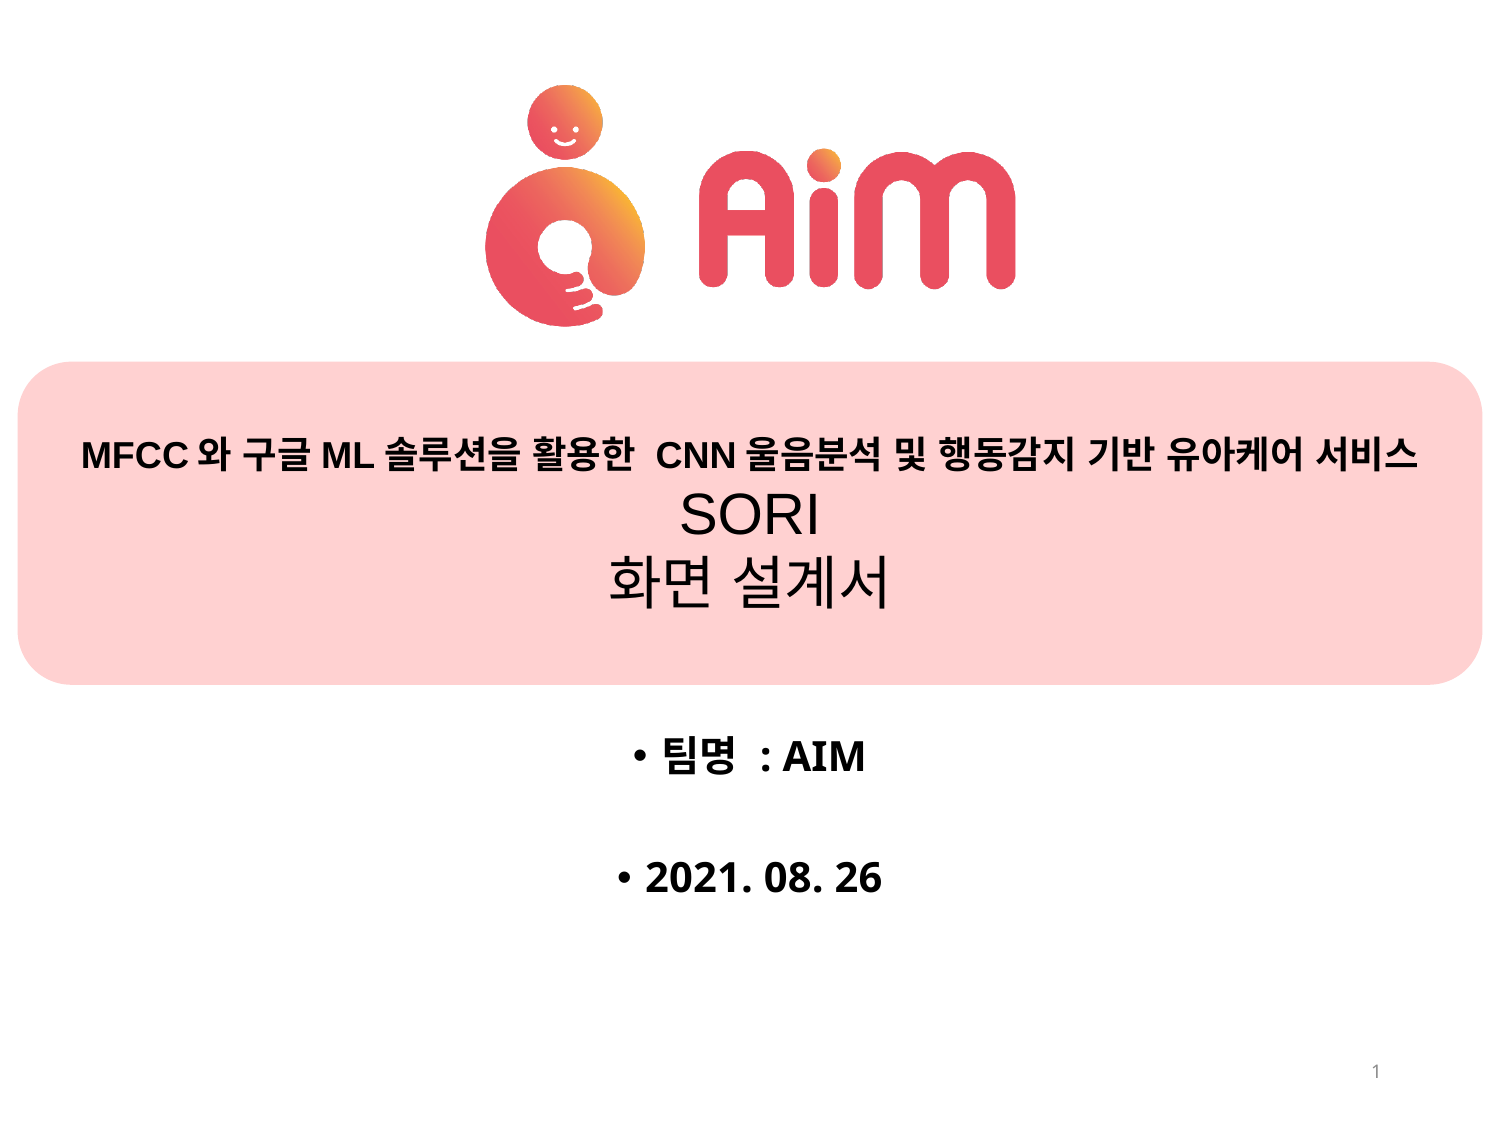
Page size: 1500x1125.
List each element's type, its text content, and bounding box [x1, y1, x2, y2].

slide_number 1 [1059, 1042, 1397, 1103]
picture [415, 51, 1085, 346]
text_box MFCC와 구글ML솔루션을 활용한 CNN울음분석 및 행동감지 기반 유아케어 서비스 SORI 화면 설계서 [16, 360, 1484, 686]
text_box 팀명 : AIM 2021. 08. 26 [187, 727, 1313, 1000]
